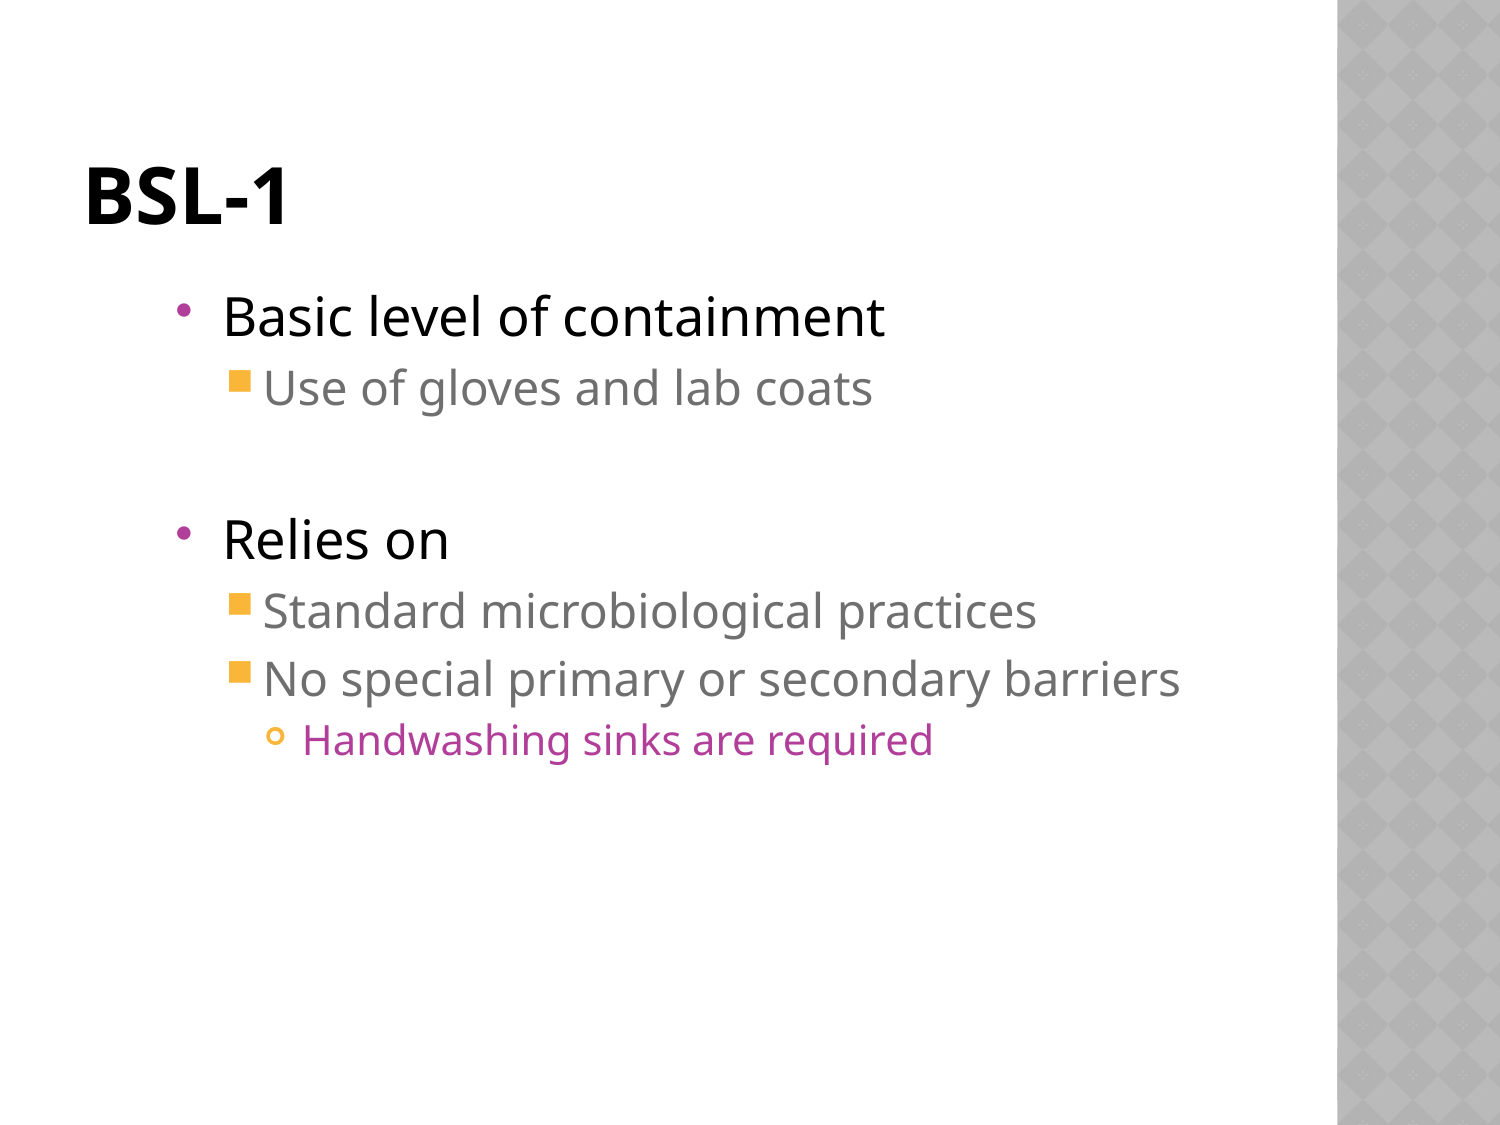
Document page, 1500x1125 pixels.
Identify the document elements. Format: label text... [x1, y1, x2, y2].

title BSL-1 [75, 52, 1263, 240]
list Basic level of containment Use of gloves and lab coats Relies on Standard microbiological practices No special primary or secondary barriers Handwashing sinks are required [162, 275, 1275, 1063]
